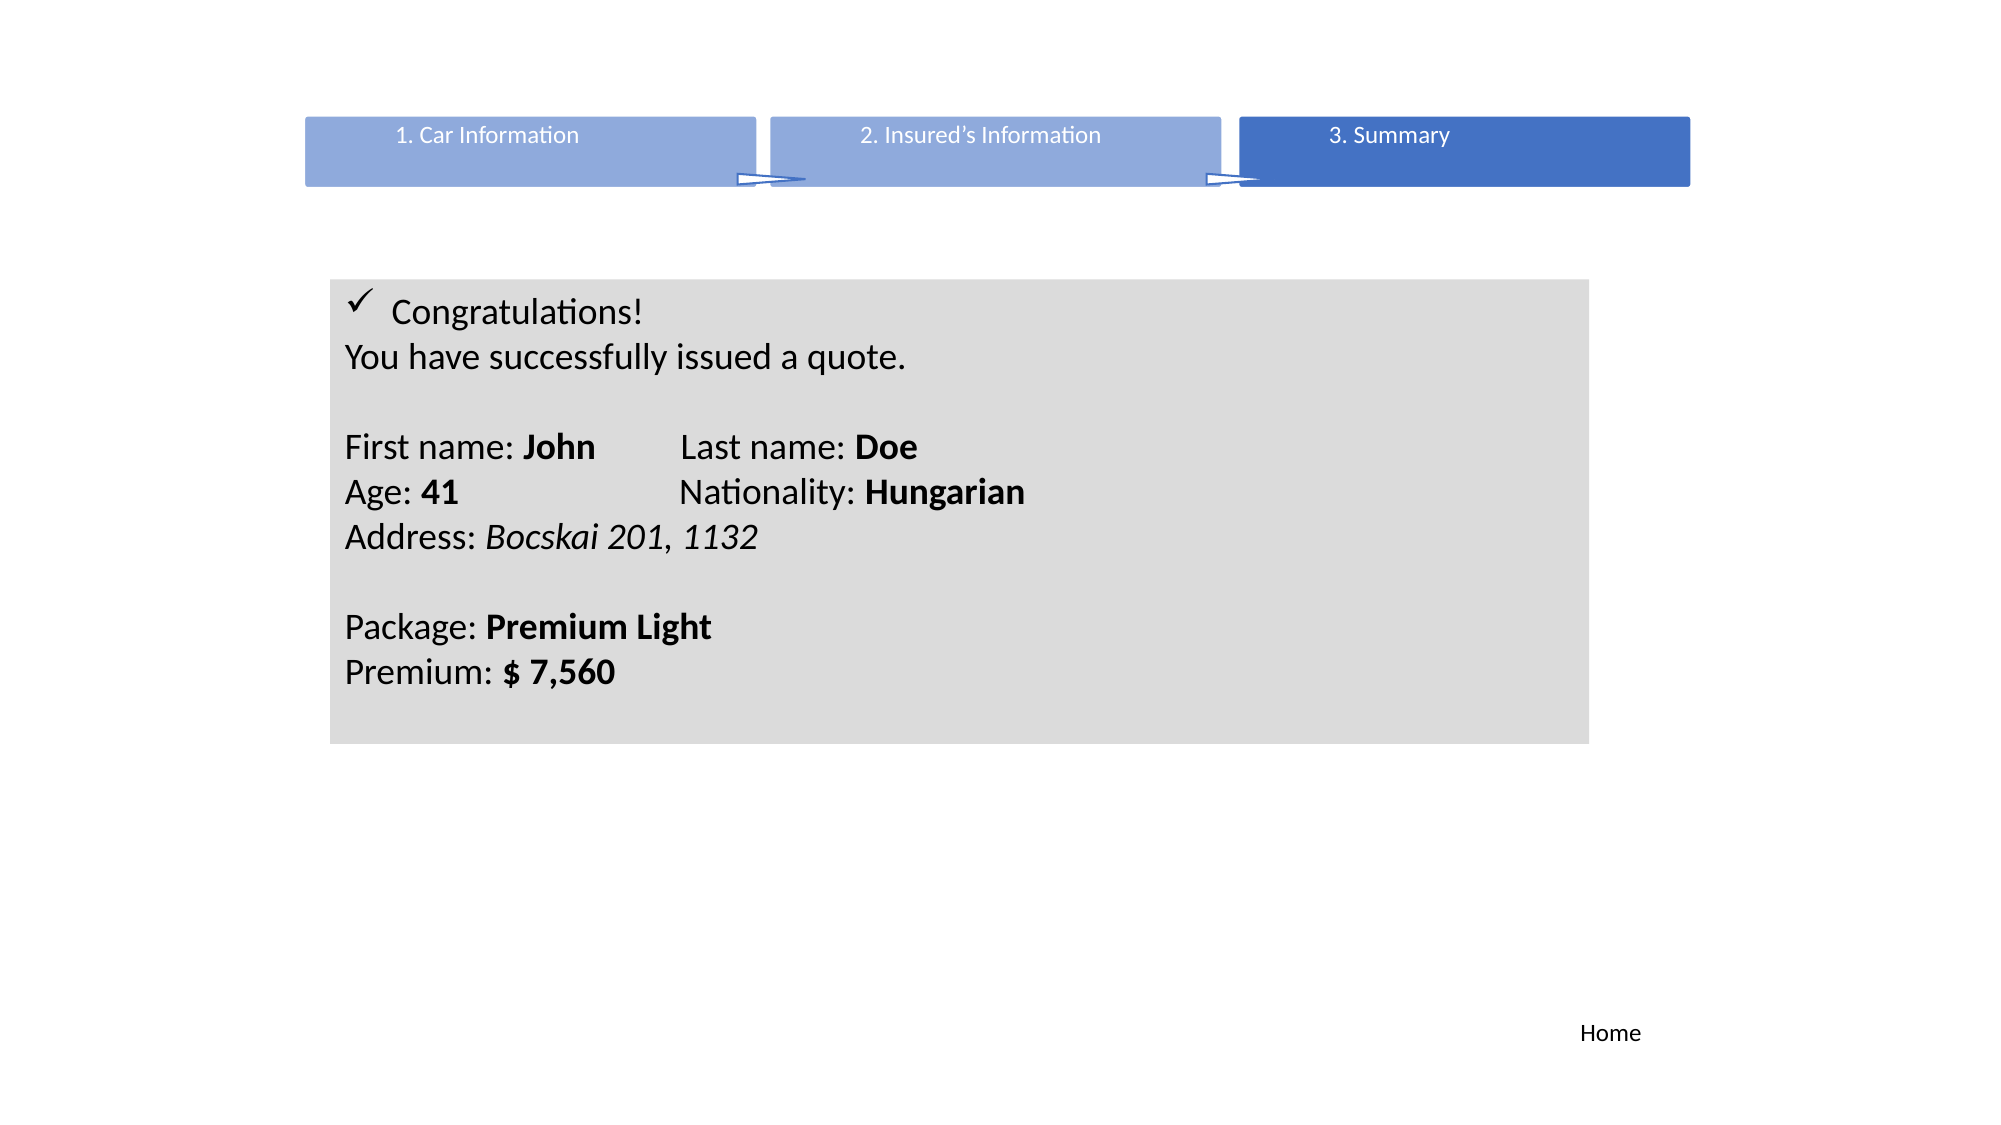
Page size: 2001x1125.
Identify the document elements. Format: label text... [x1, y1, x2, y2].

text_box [304, 115, 1696, 189]
text_box Home [1526, 1009, 1696, 1055]
text_box Congratulations! You have successfully issued a quote. First name: John Last name: Doe Age: 41 Nationality: Hungarian Address: Bocskai 201, 1132 Package: Premium Light Premium: $ 7,560 [330, 279, 1590, 744]
